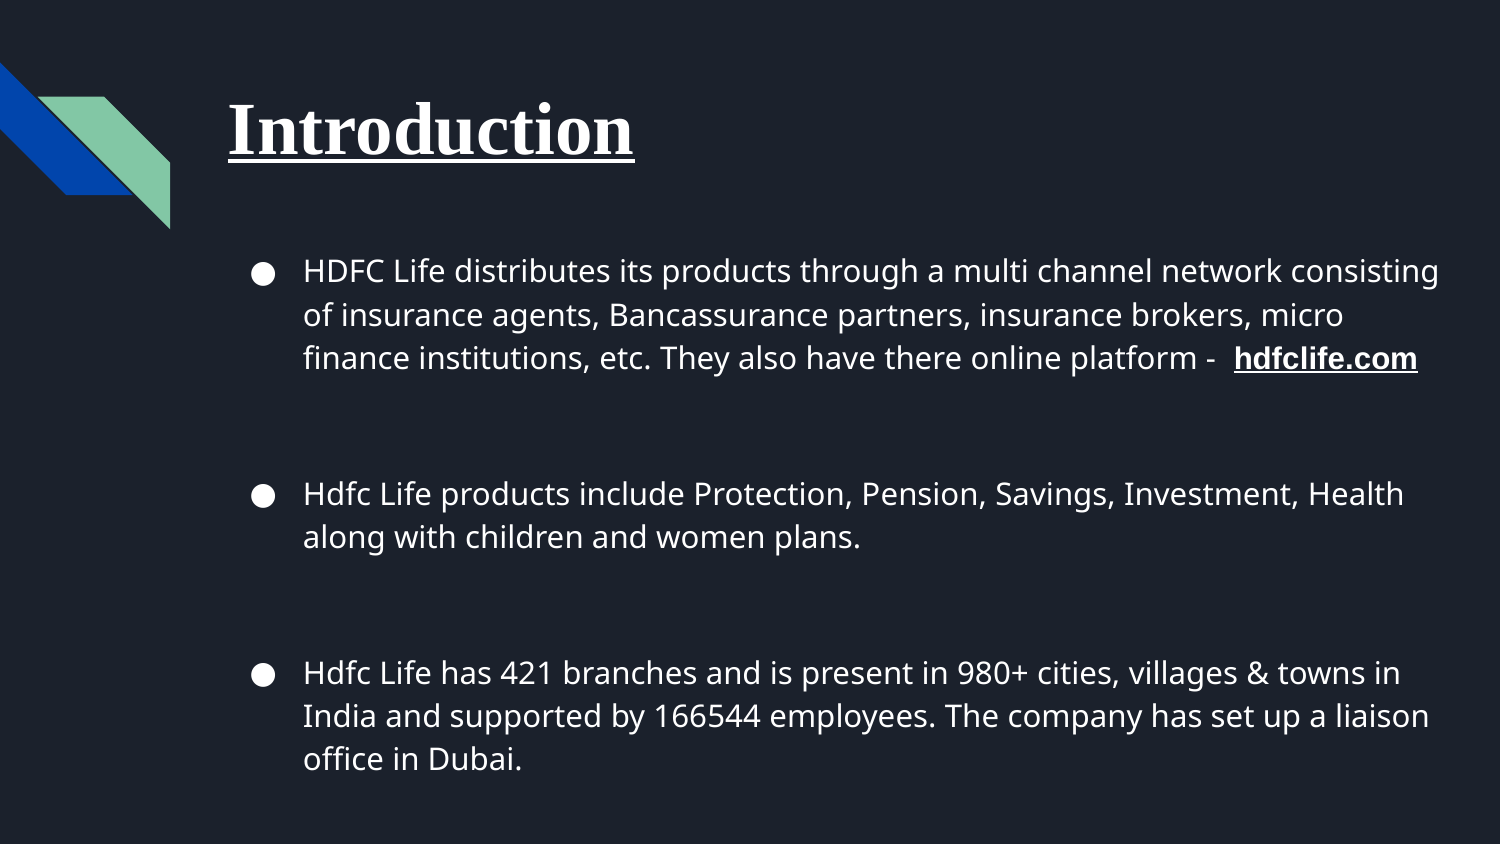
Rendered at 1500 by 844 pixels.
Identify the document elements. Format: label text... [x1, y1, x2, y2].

title Introduction [212, 64, 1368, 215]
list HDFC Life distributes its products through a multi channel network consisting of insurance agents, Bancassurance partners, insurance brokers, micro finance institutions, etc. They also have there online platform - hdfclife.com Hdfc Life products include Protection, Pension, Savings, Investment, Health along with children and women plans. Hdfc Life has 421 branches and is present in 980+ cities, villages & towns in India and supported by 166544 employees. The company has set up a liaison office in Dubai. [212, 231, 1474, 813]
